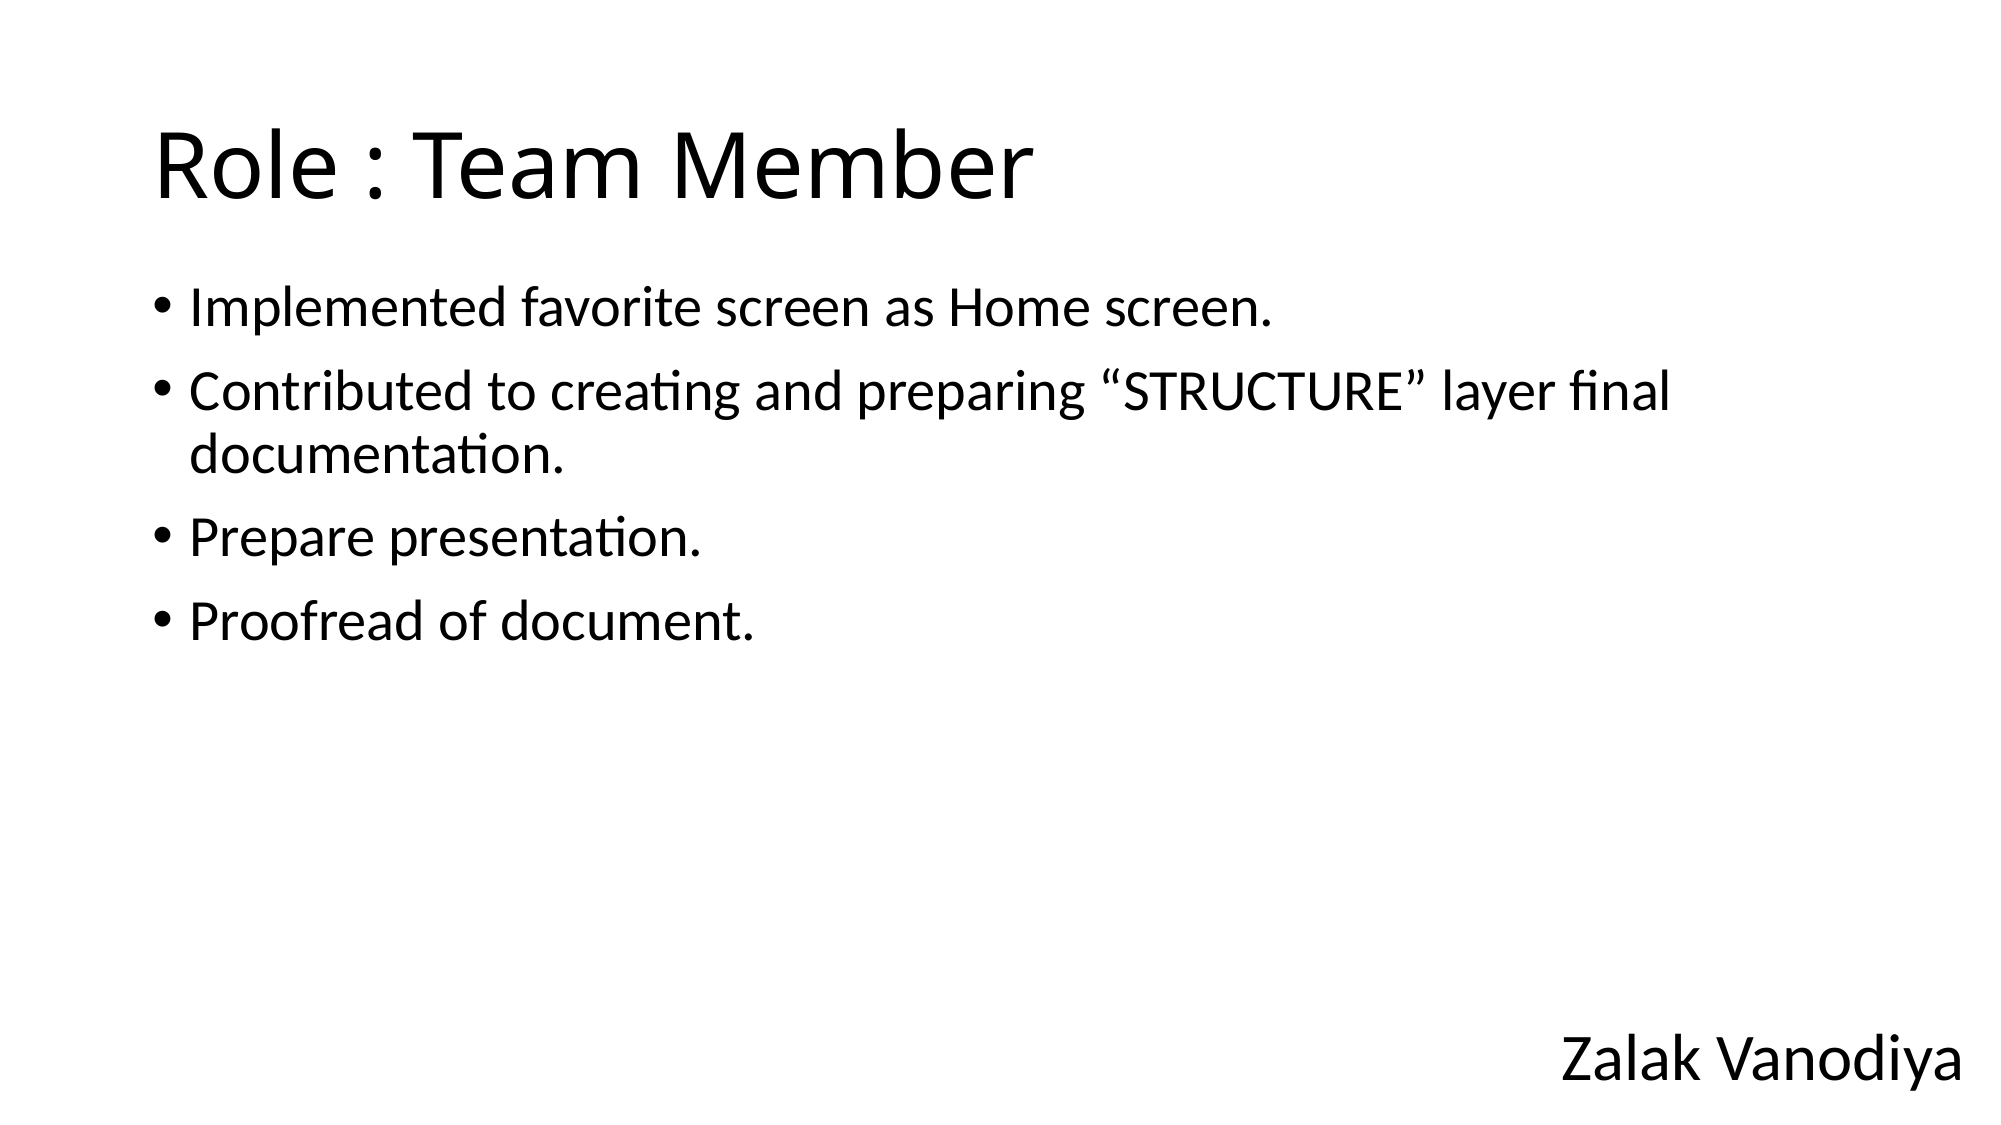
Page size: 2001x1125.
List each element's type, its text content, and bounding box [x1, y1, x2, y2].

text_box Implemented favorite screen as Home screen. Contributed to creating and preparing “STRUCTURE” layer final documentation. Prepare presentation. Proofread of document. [137, 268, 1936, 926]
text_box Zalak Vanodiya [1065, 1006, 1980, 1101]
title Role : Team Member [137, 59, 1863, 268]
